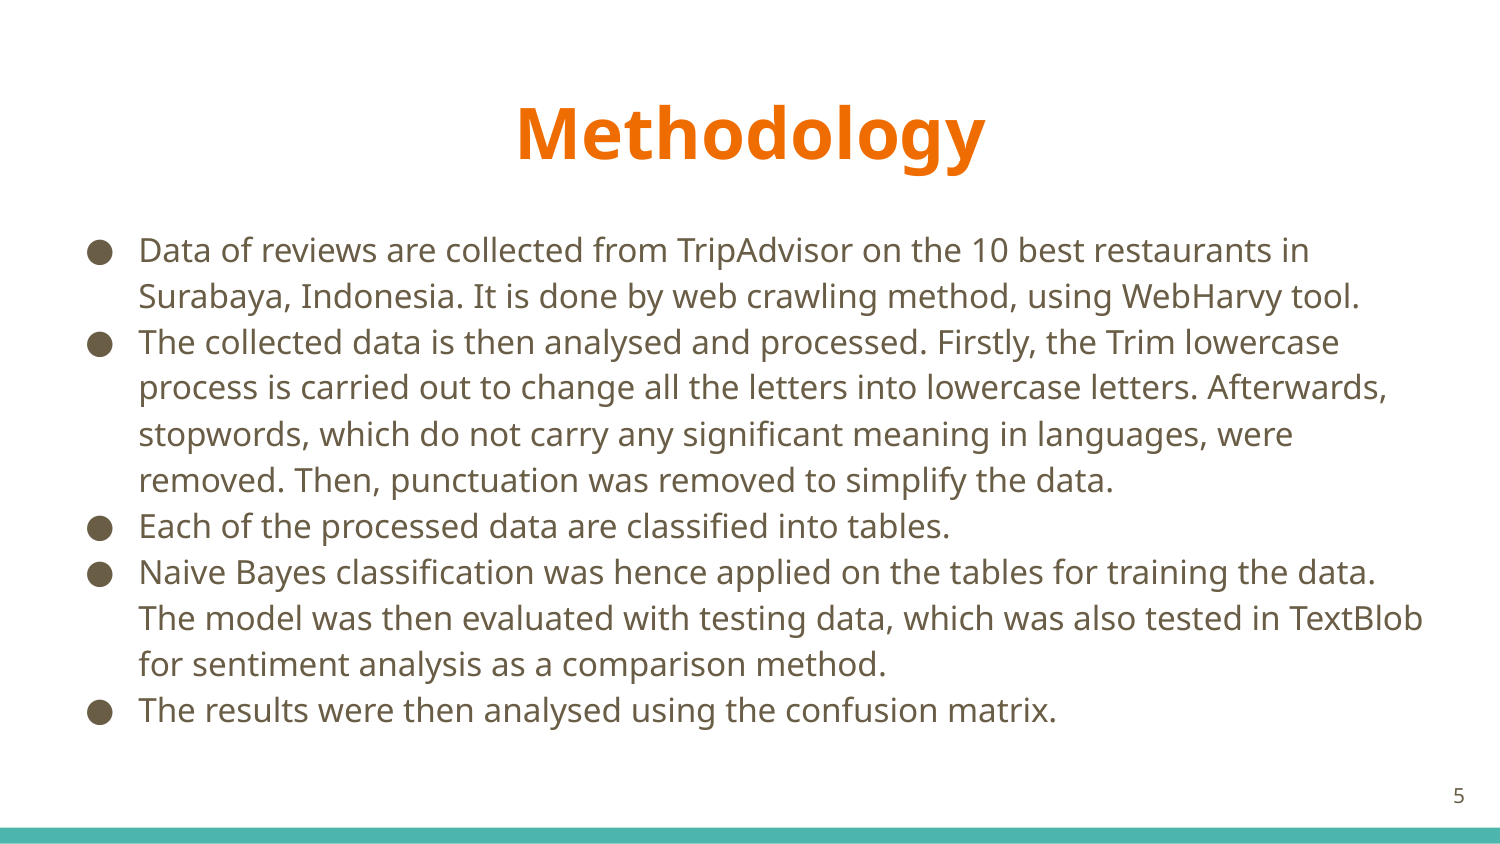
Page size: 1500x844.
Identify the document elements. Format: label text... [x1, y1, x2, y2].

title Methodology [51, 72, 1449, 189]
list Data of reviews are collected from TripAdvisor on the 10 best restaurants in Surabaya, Indonesia. It is done by web crawling method, using WebHarvy tool. The collected data is then analysed and processed. Firstly, the Trim lowercase process is carried out to change all the letters into lowercase letters. Afterwards, stopwords, which do not carry any significant meaning in languages, were removed. Then, punctuation was removed to simplify the data. Each of the processed data are classified into tables. Naive Bayes classification was hence applied on the tables for training the data. The model was then evaluated with testing data, which was also tested in TextBlob for sentiment analysis as a comparison method. The results were then analysed using the confusion matrix. [51, 207, 1449, 750]
slide_number ‹#› [1389, 764, 1480, 830]
